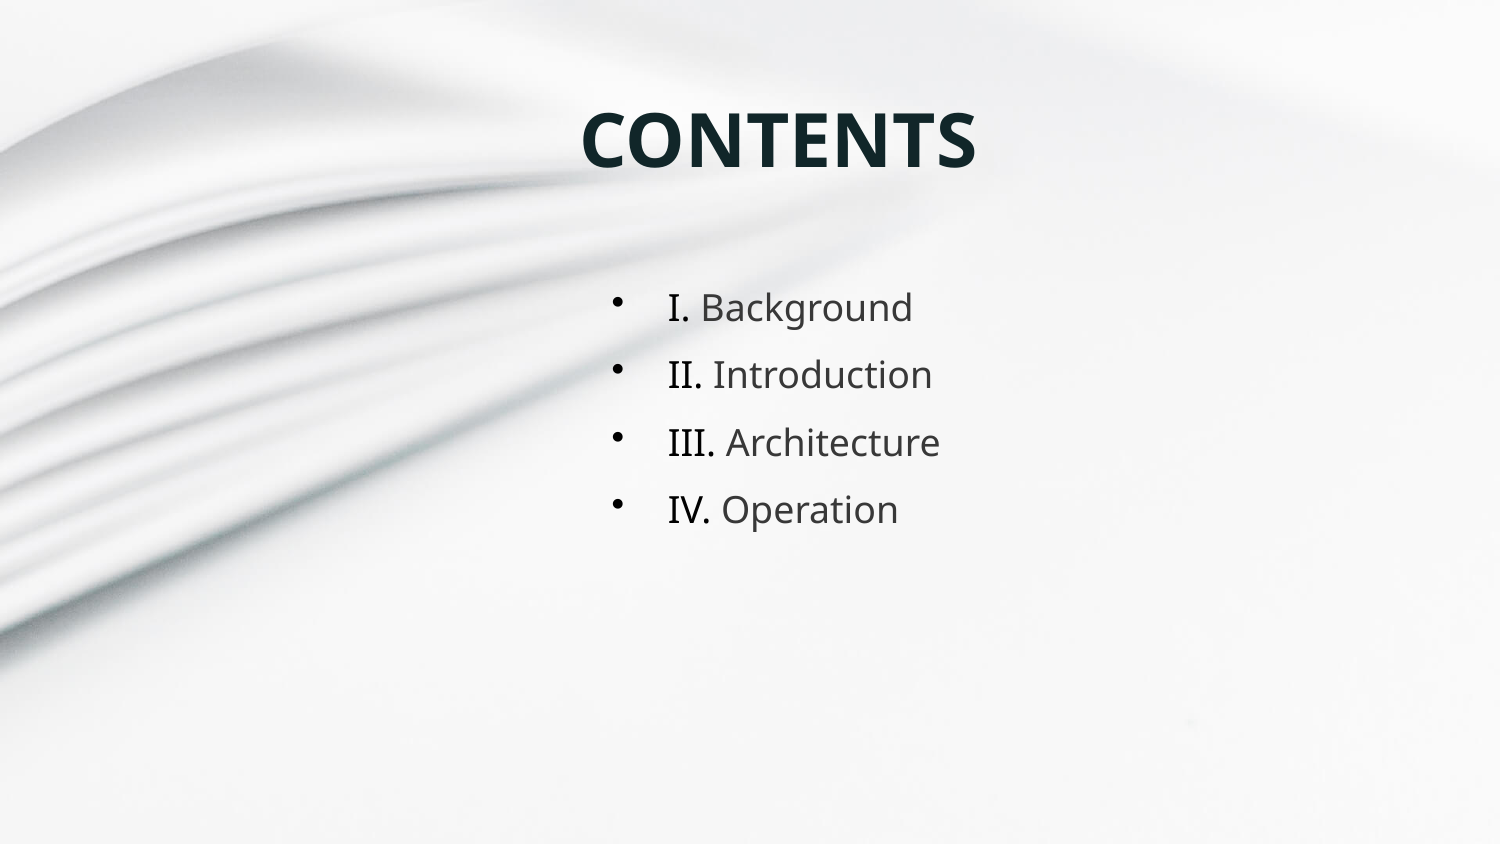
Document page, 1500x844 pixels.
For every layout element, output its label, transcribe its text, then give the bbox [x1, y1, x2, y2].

text_box CONTENTS [545, 70, 1393, 205]
text_box I. Background II. Introduction III. Architecture IV. Operation [596, 253, 1370, 782]
picture [0, 0, 1500, 844]
